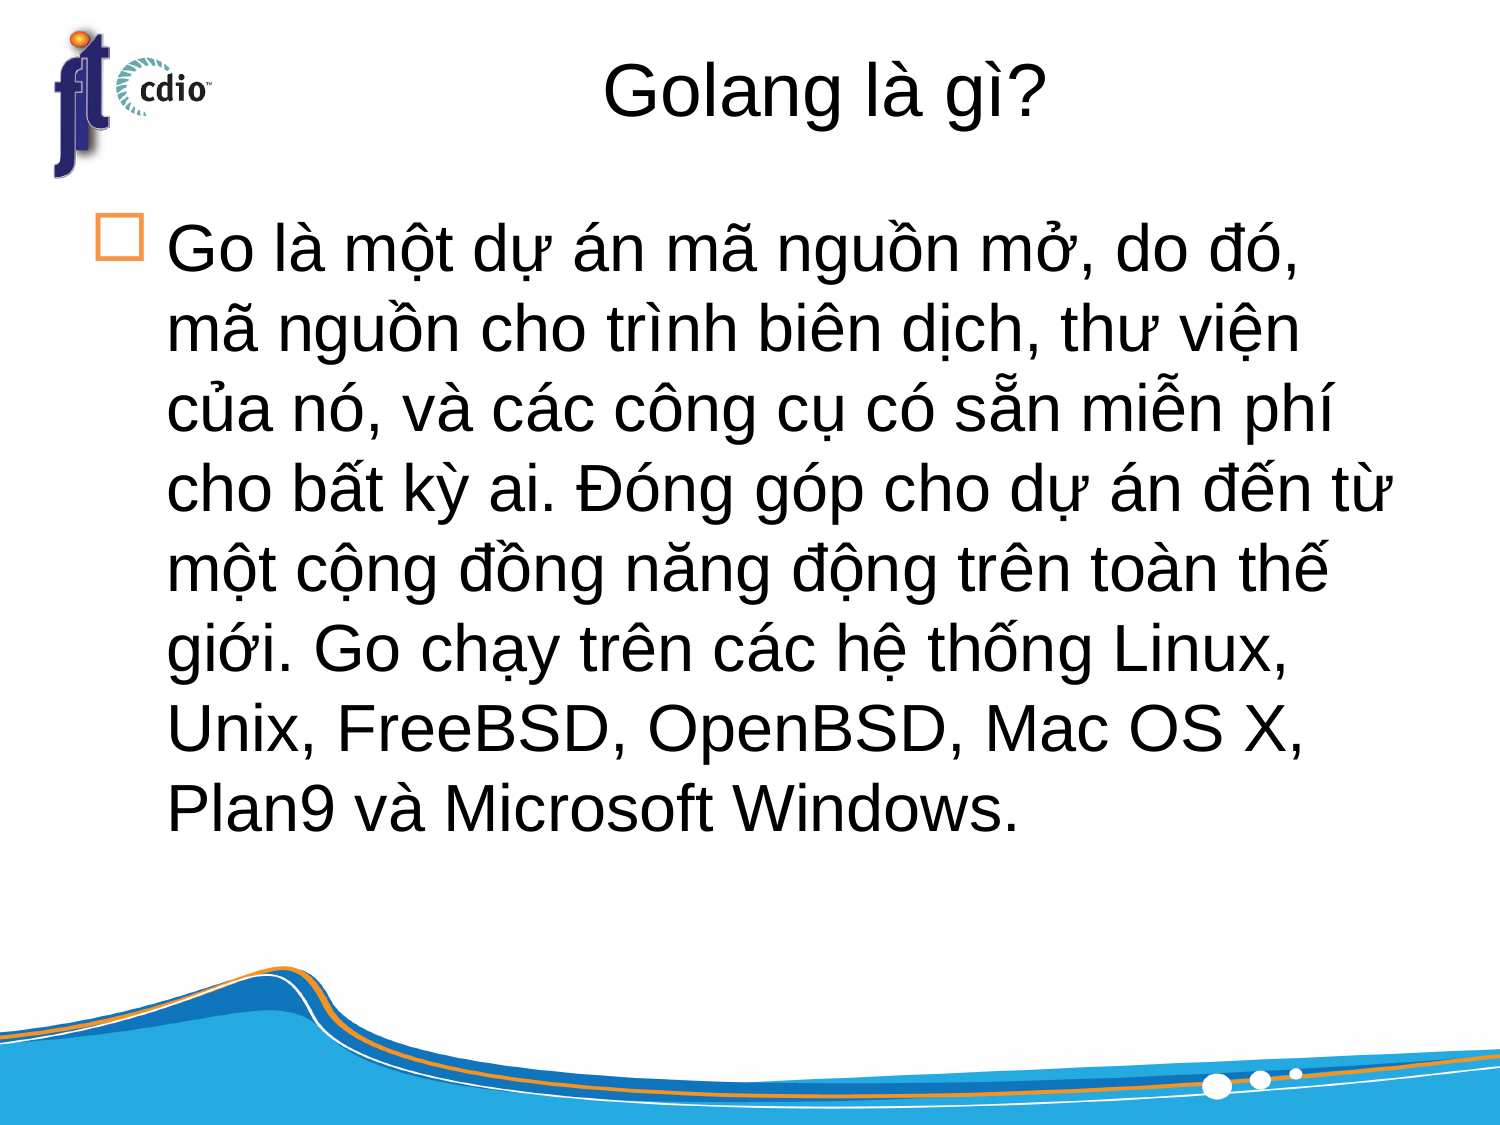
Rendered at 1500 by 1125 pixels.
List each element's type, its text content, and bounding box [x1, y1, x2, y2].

title Golang là gì? [226, 6, 1425, 166]
picture [0, 0, 1500, 1125]
list Go là một dự án mã nguồn mở, do đó, mã nguồn cho trình biên dịch, thư viện của nó, và các công cụ có sẵn miễn phí cho bất kỳ ai. Đóng góp cho dự án đến từ một cộng đồng năng động trên toàn thế giới. Go chạy trên các hệ thống Linux, Unix, FreeBSD, OpenBSD, Mac OS X, Plan9 và Microsoft Windows. [75, 197, 1425, 977]
